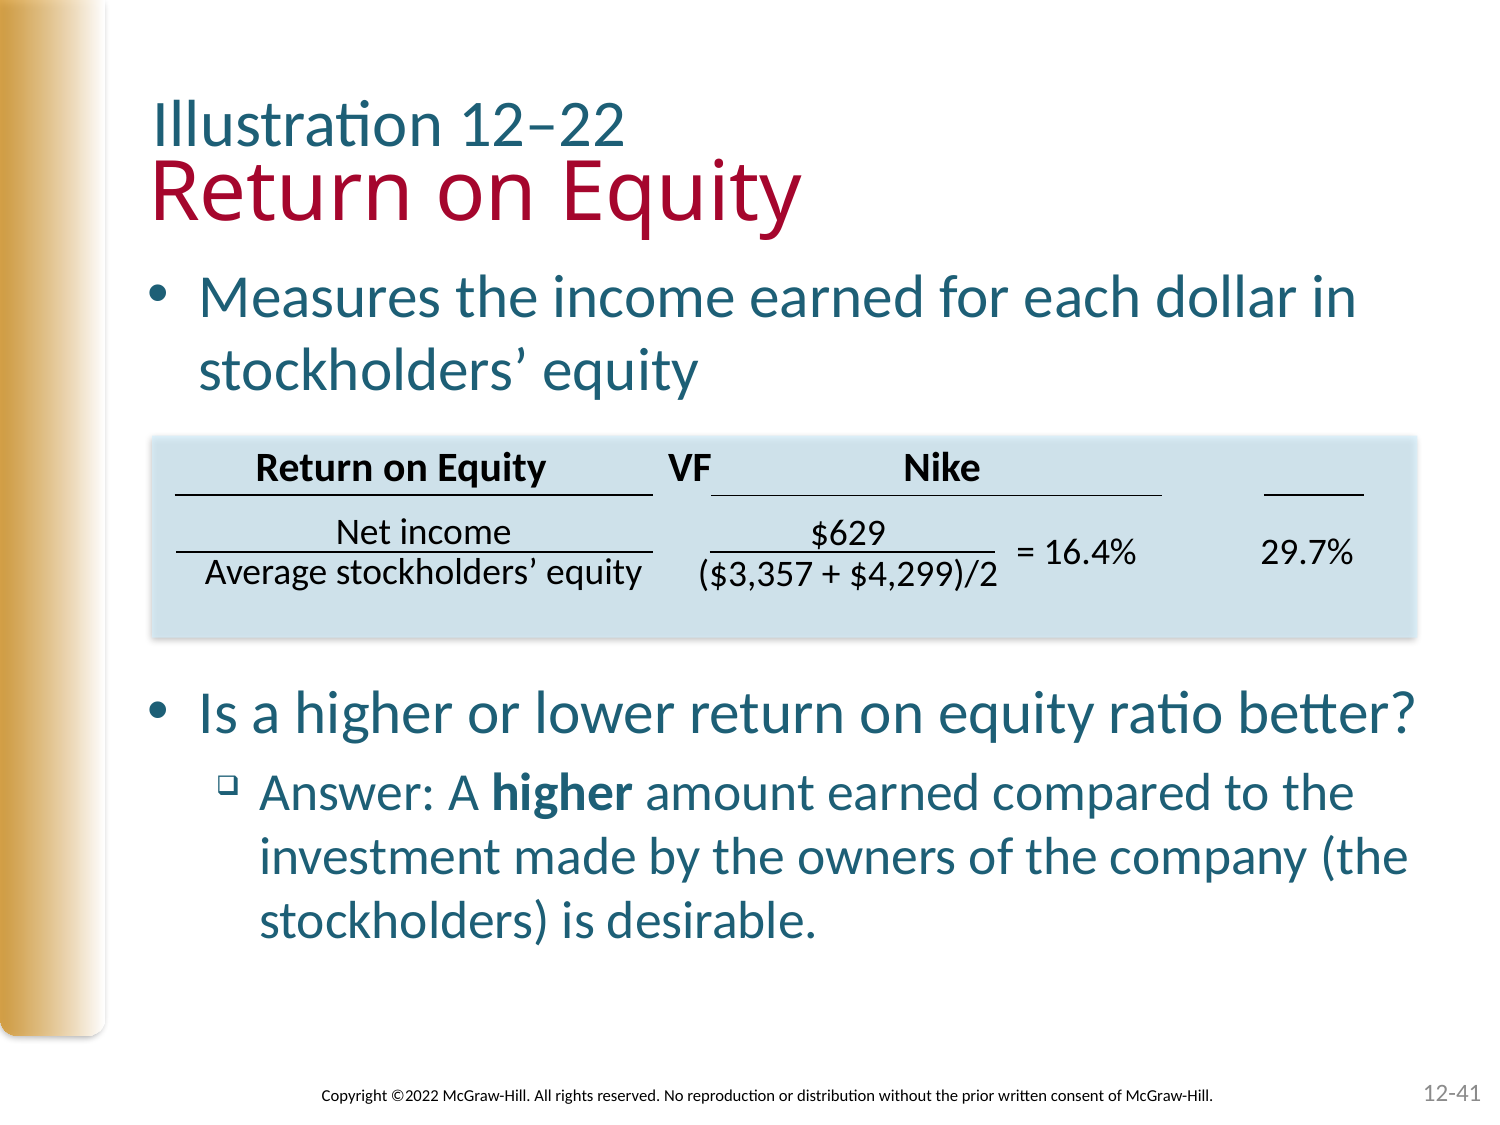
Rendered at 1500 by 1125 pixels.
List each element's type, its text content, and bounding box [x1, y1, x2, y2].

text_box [614, 505, 1082, 604]
title Return on Equity [133, 129, 1484, 317]
text_box [151, 435, 1418, 639]
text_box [175, 504, 672, 643]
text_box Return on Equity VF Nike [174, 442, 1451, 497]
list Measures the income earned for each dollar in stockholders’ equity Is a higher or lower return on equity ratio better? Answer: A higher amount earned compared to the investment made by the owners of the company (the stockholders) is desirable. [132, 248, 1438, 1037]
footer Copyright ©2022 McGraw-Hill. All rights reserved. No reproduction or distribution without the prior written consent of McGraw-Hill. [233, 1064, 1307, 1125]
slide_number 12-41 [1146, 1061, 1497, 1122]
text_box Illustration 12–22 [138, 72, 943, 139]
text_box = 16.4% 29.7% [1086, 519, 1500, 580]
